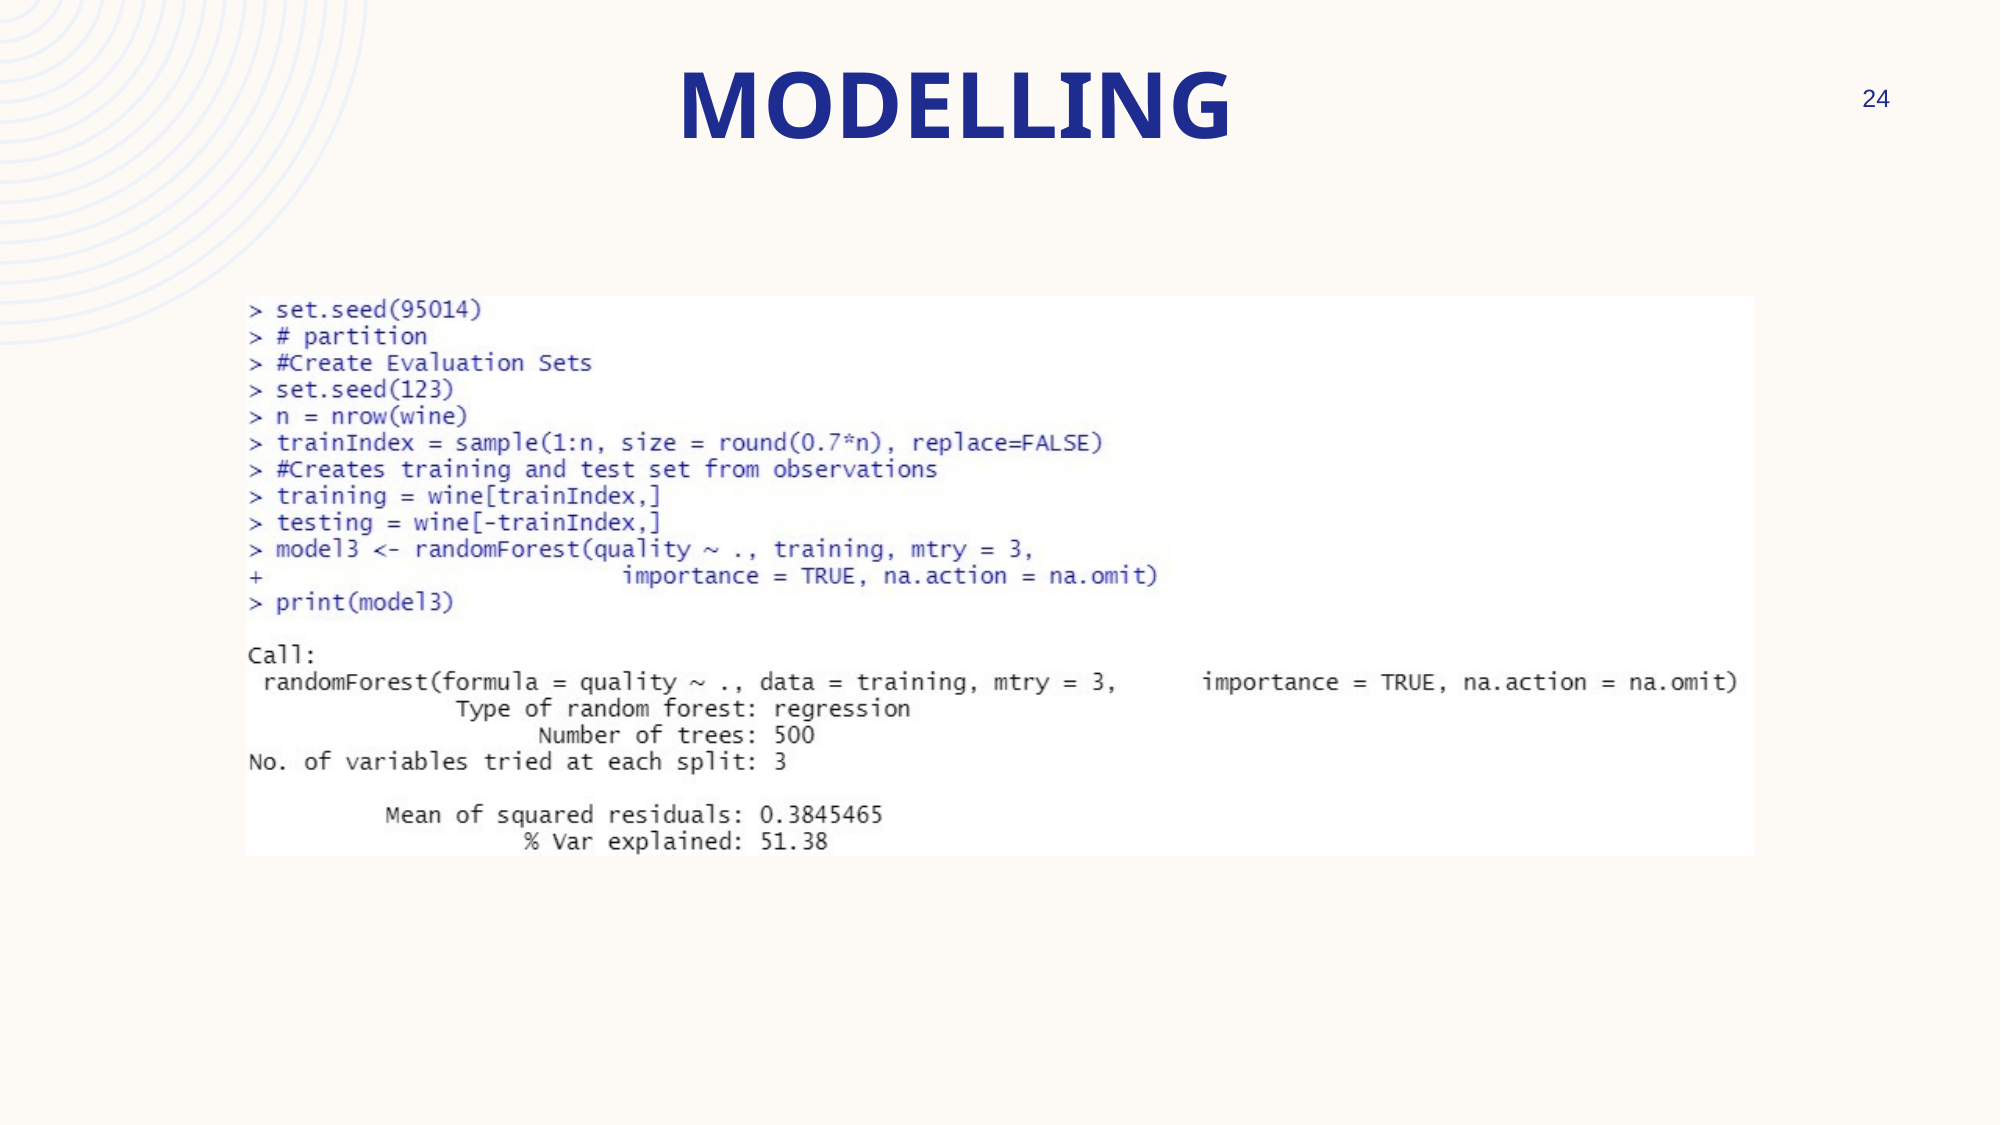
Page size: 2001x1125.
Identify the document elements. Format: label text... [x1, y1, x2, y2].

title modelling [101, 39, 1852, 166]
picture [245, 296, 1754, 856]
slide_number 24 [1795, 75, 1958, 120]
